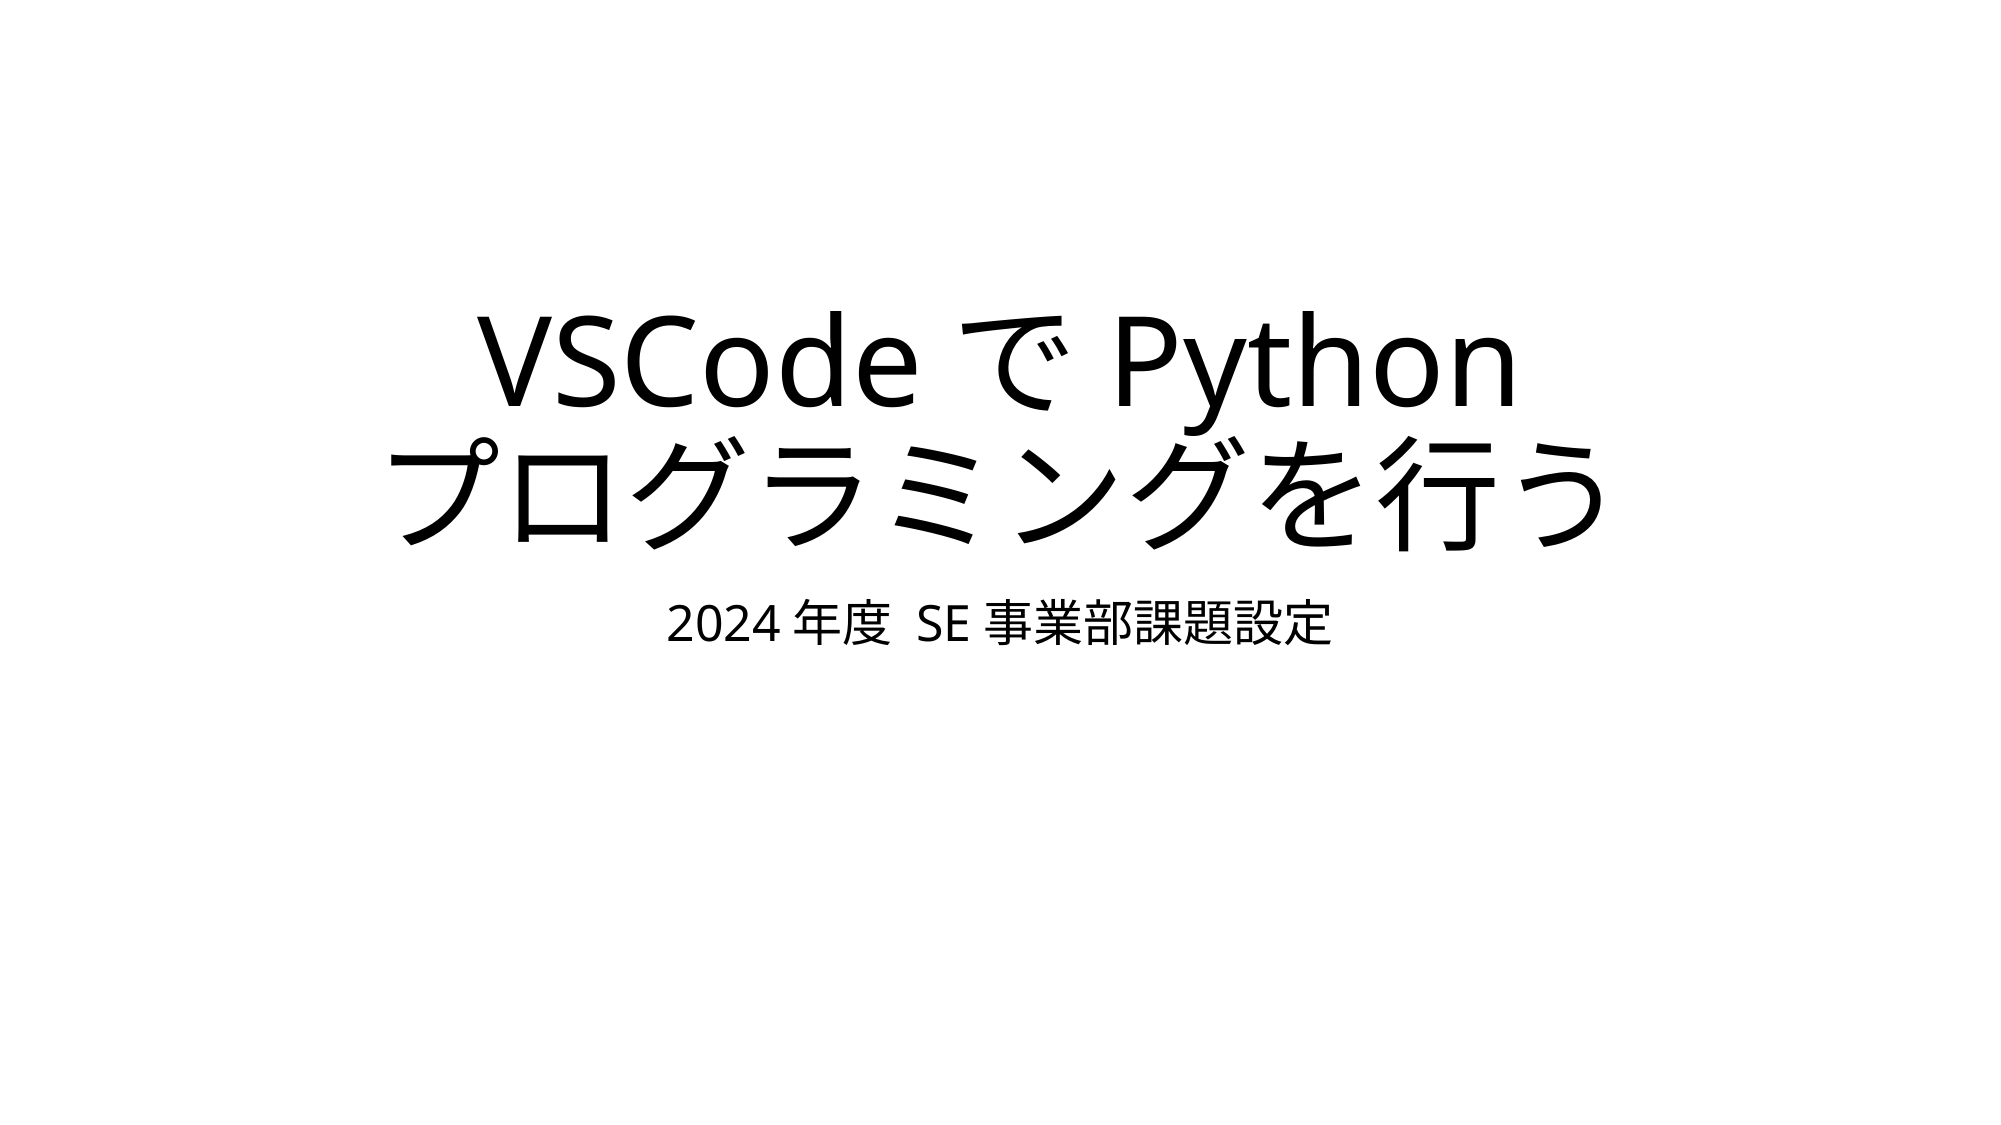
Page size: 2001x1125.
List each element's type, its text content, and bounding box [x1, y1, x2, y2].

subtitle 2024年度 SE事業部課題設定 [249, 590, 1750, 863]
title VSCodeでPython プログラミングを行う [249, 184, 1750, 576]
